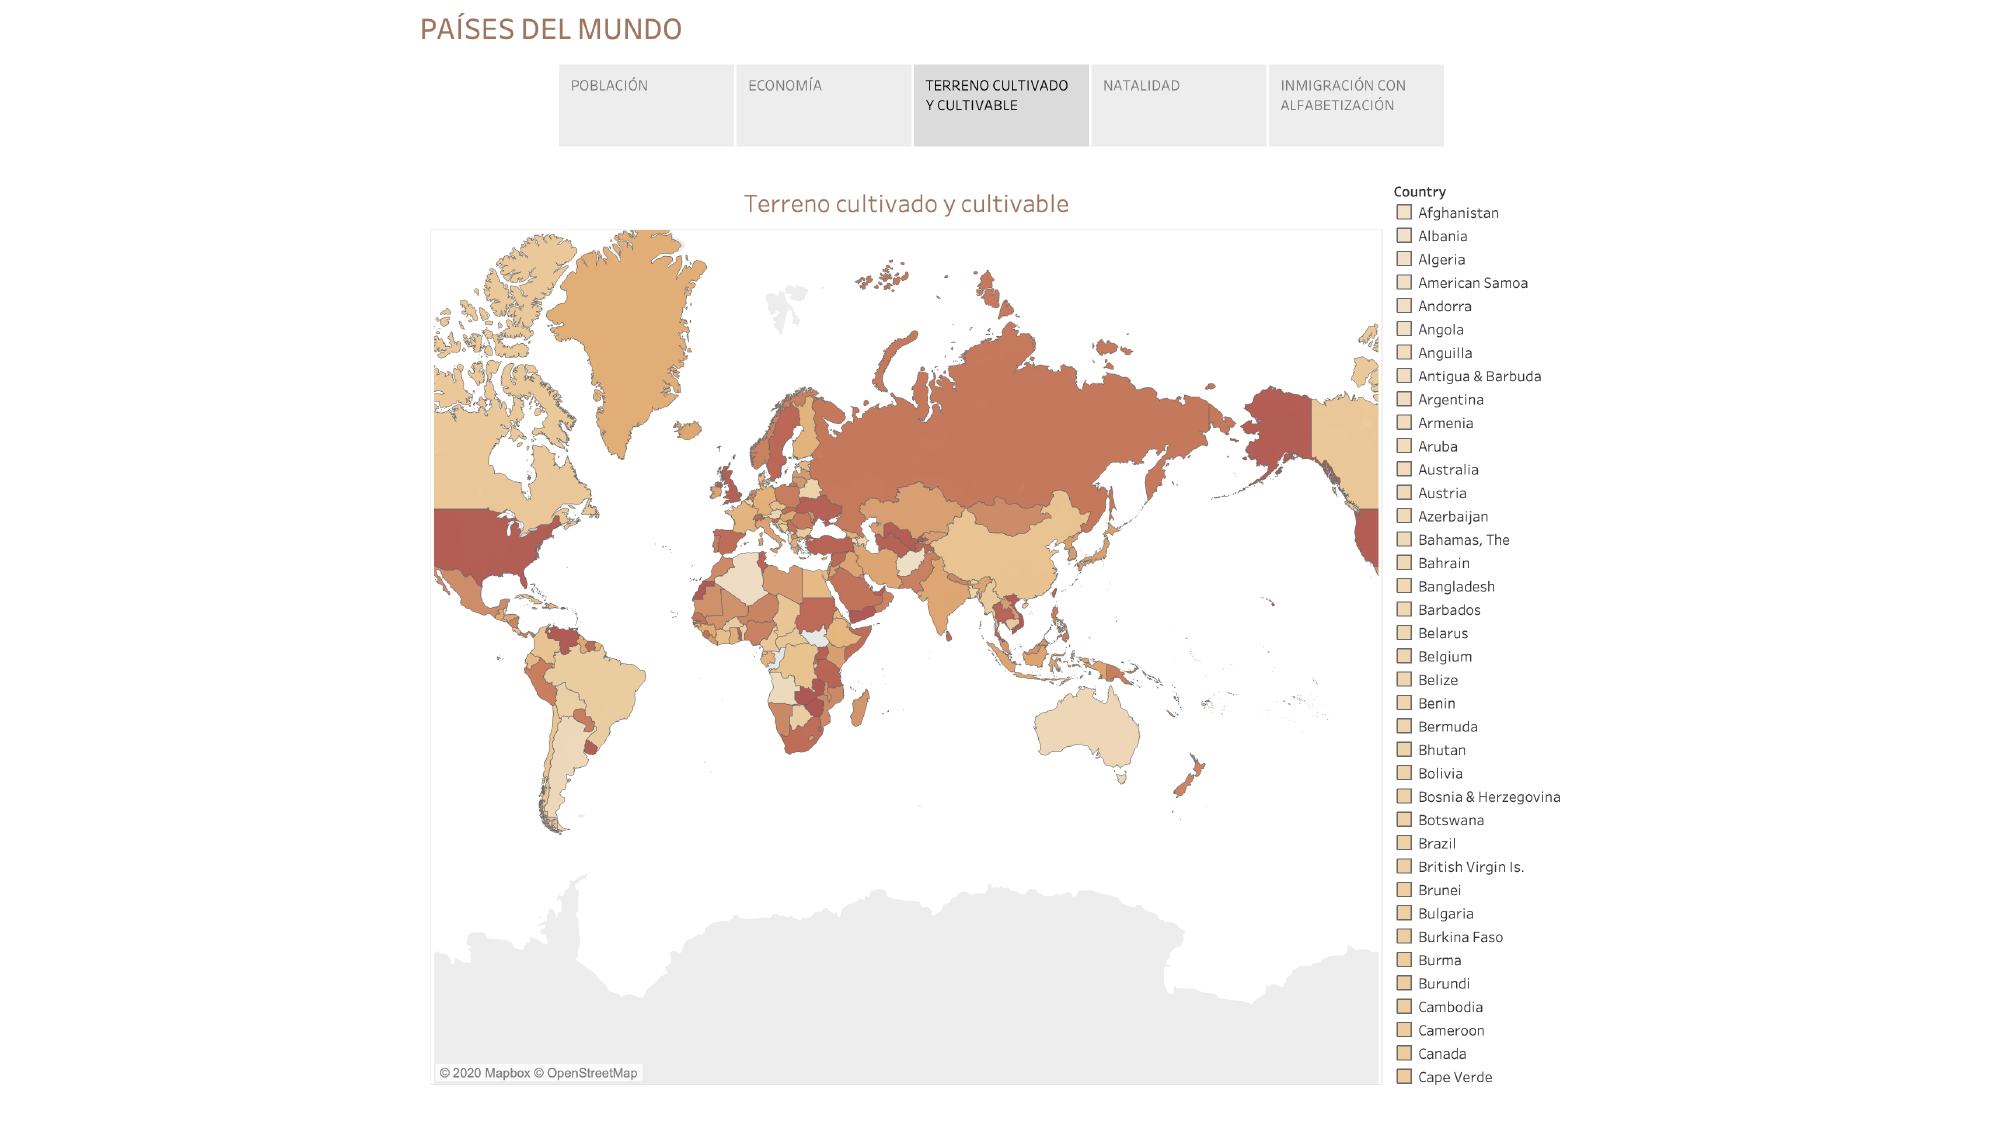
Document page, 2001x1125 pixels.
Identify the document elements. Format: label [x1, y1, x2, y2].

picture [407, 0, 1593, 1125]
